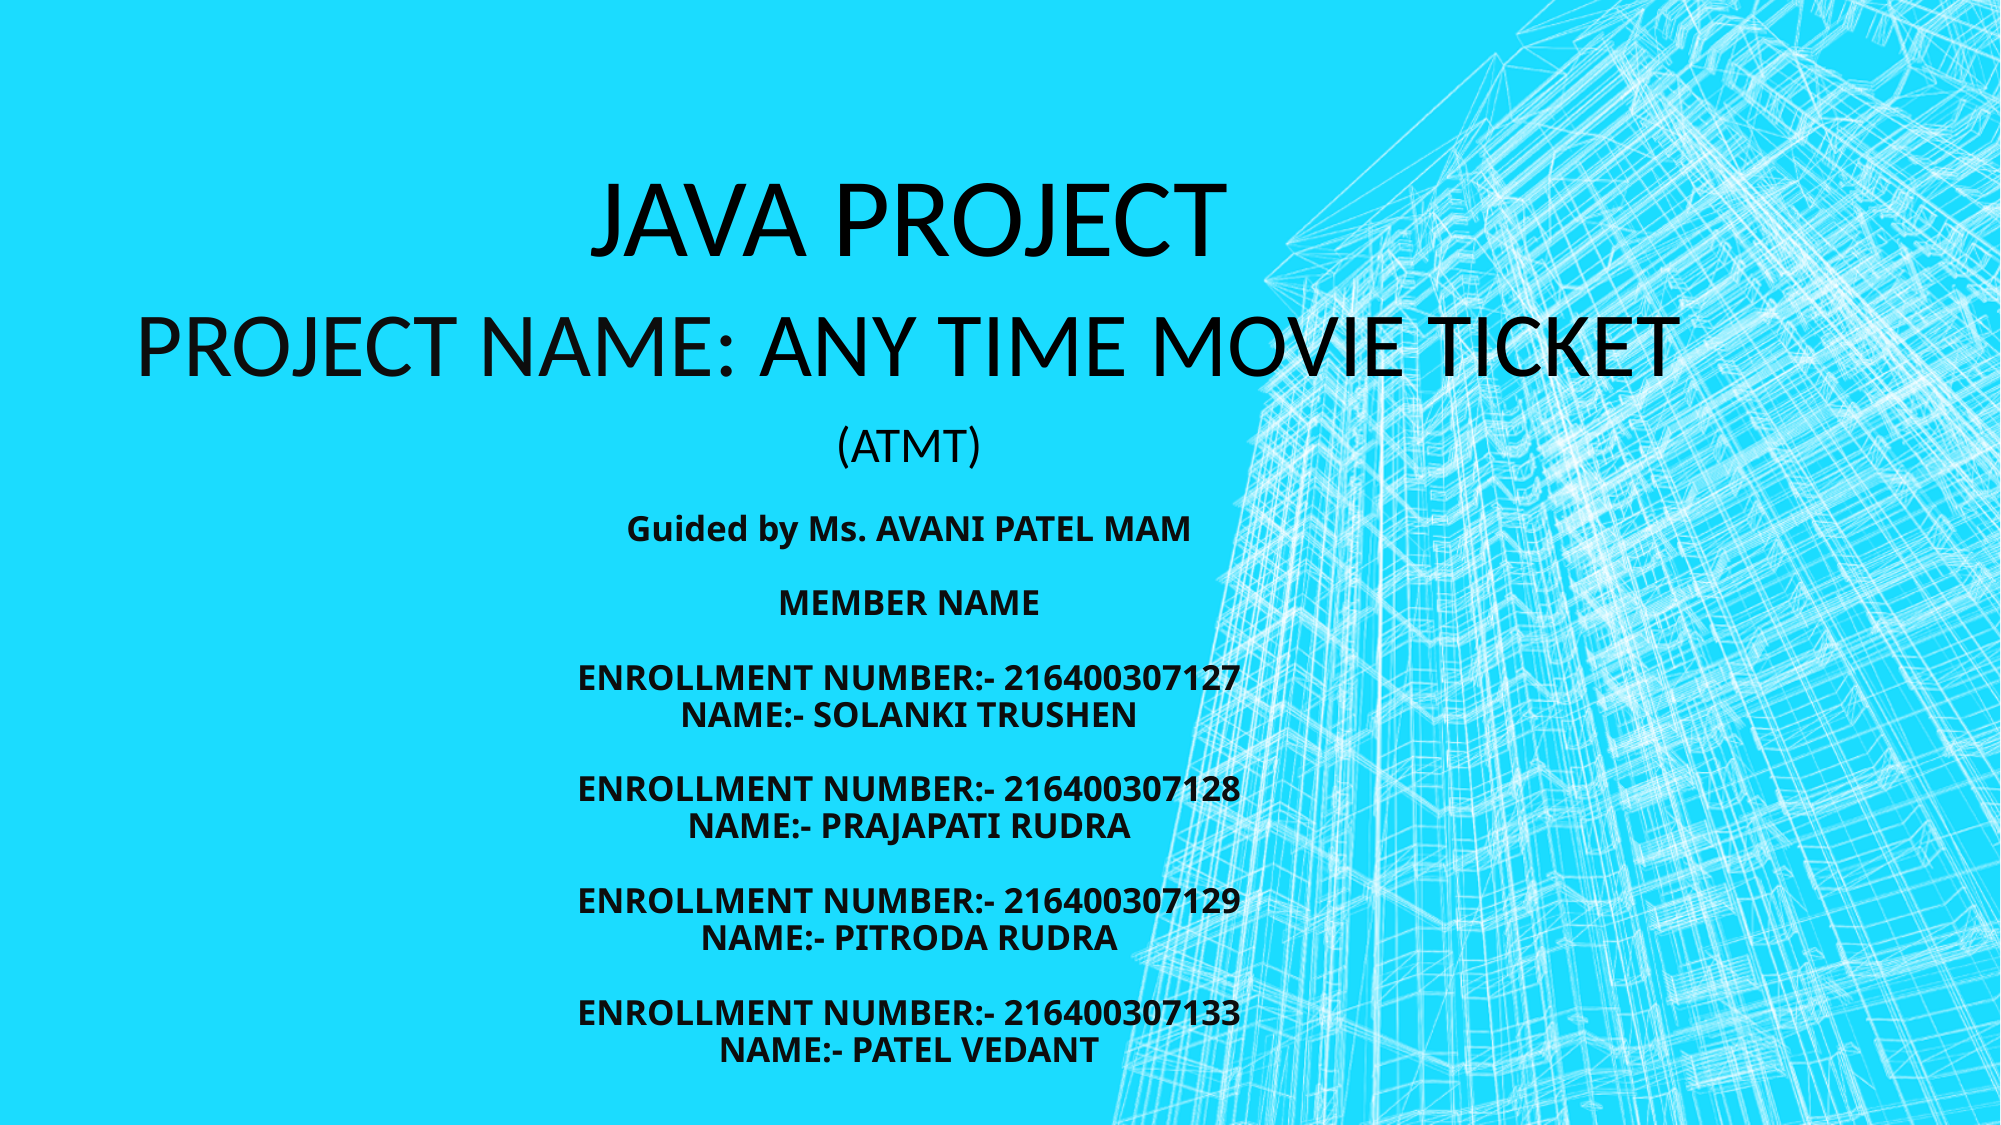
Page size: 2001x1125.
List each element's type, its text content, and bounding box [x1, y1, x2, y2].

subtitle Guided by Ms. AVANI PATEL MAM MEMBER NAME ENROLLMENT NUMBER:- 216400307127 NAME:- SOLANKI TRUSHEN ENROLLMENT NUMBER:- 216400307128 NAME:- PRAJAPATI RUDRA ENROLLMENT NUMBER:- 216400307129 NAME:- PITRODA RUDRA ENROLLMENT NUMBER:- 216400307133 NAME:- PATEL VEDANT [88, 504, 1730, 1082]
text_box JAVA PROJECT [49, 96, 1769, 285]
picture [0, 0, 2001, 1125]
title PROJECT name: ANY TIME MOVIE TICKET (ATMT) [88, 289, 1730, 479]
